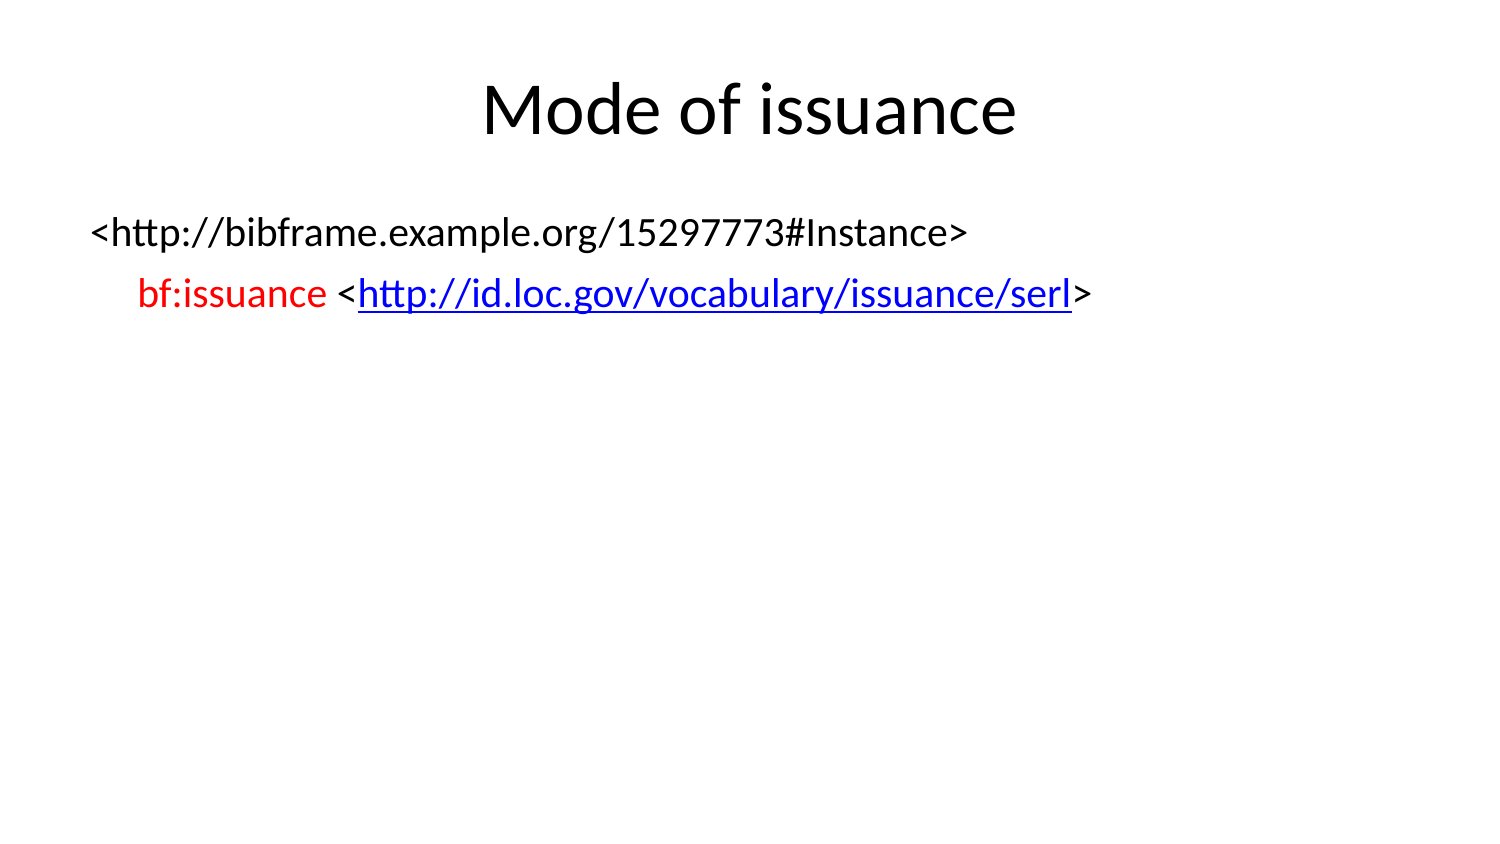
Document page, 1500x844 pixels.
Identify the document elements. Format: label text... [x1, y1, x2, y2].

list <http://bibframe.example.org/15297773#Instance> bf:issuance <http://id.loc.gov/vocabulary/issuance/serl> [75, 196, 1425, 754]
title Mode of issuance [75, 33, 1425, 175]
